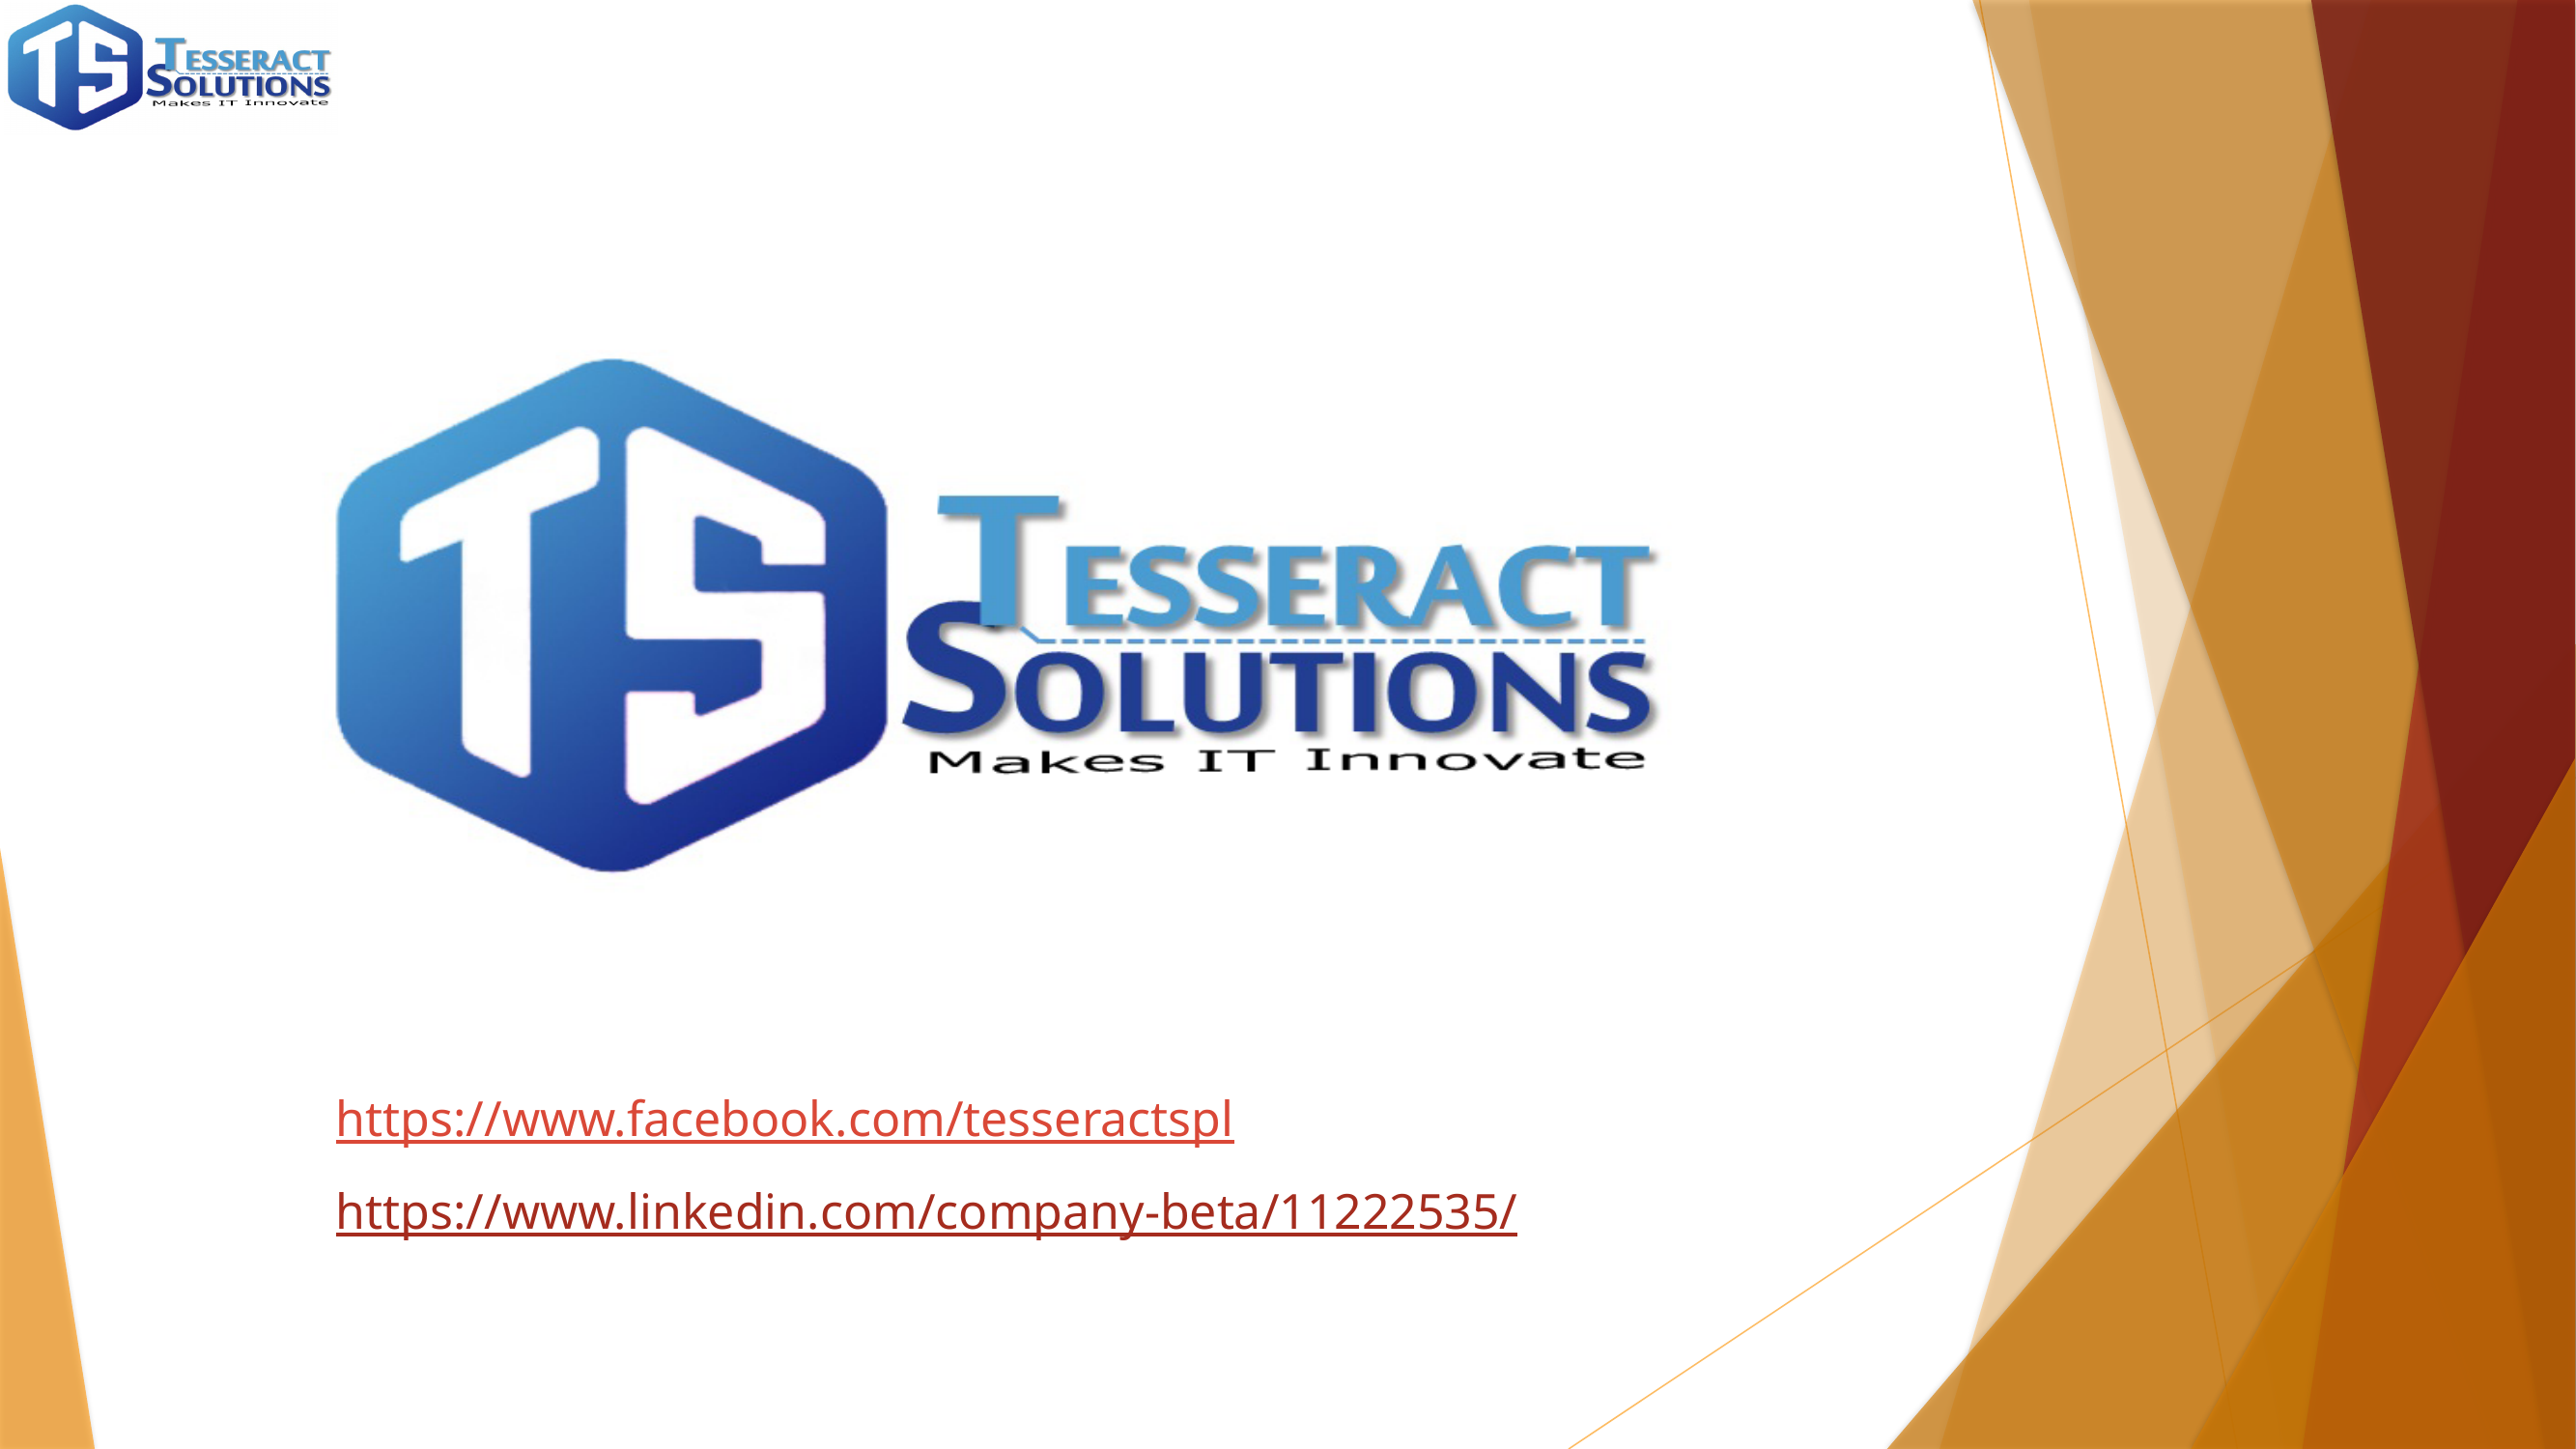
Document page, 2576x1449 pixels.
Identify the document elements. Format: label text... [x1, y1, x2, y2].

picture [3, 1, 339, 136]
text_box https://www.facebook.com/tesseractspl https://www.linkedin.com/company-beta/11222535/ [322, 989, 1686, 1341]
picture [321, 349, 1687, 895]
